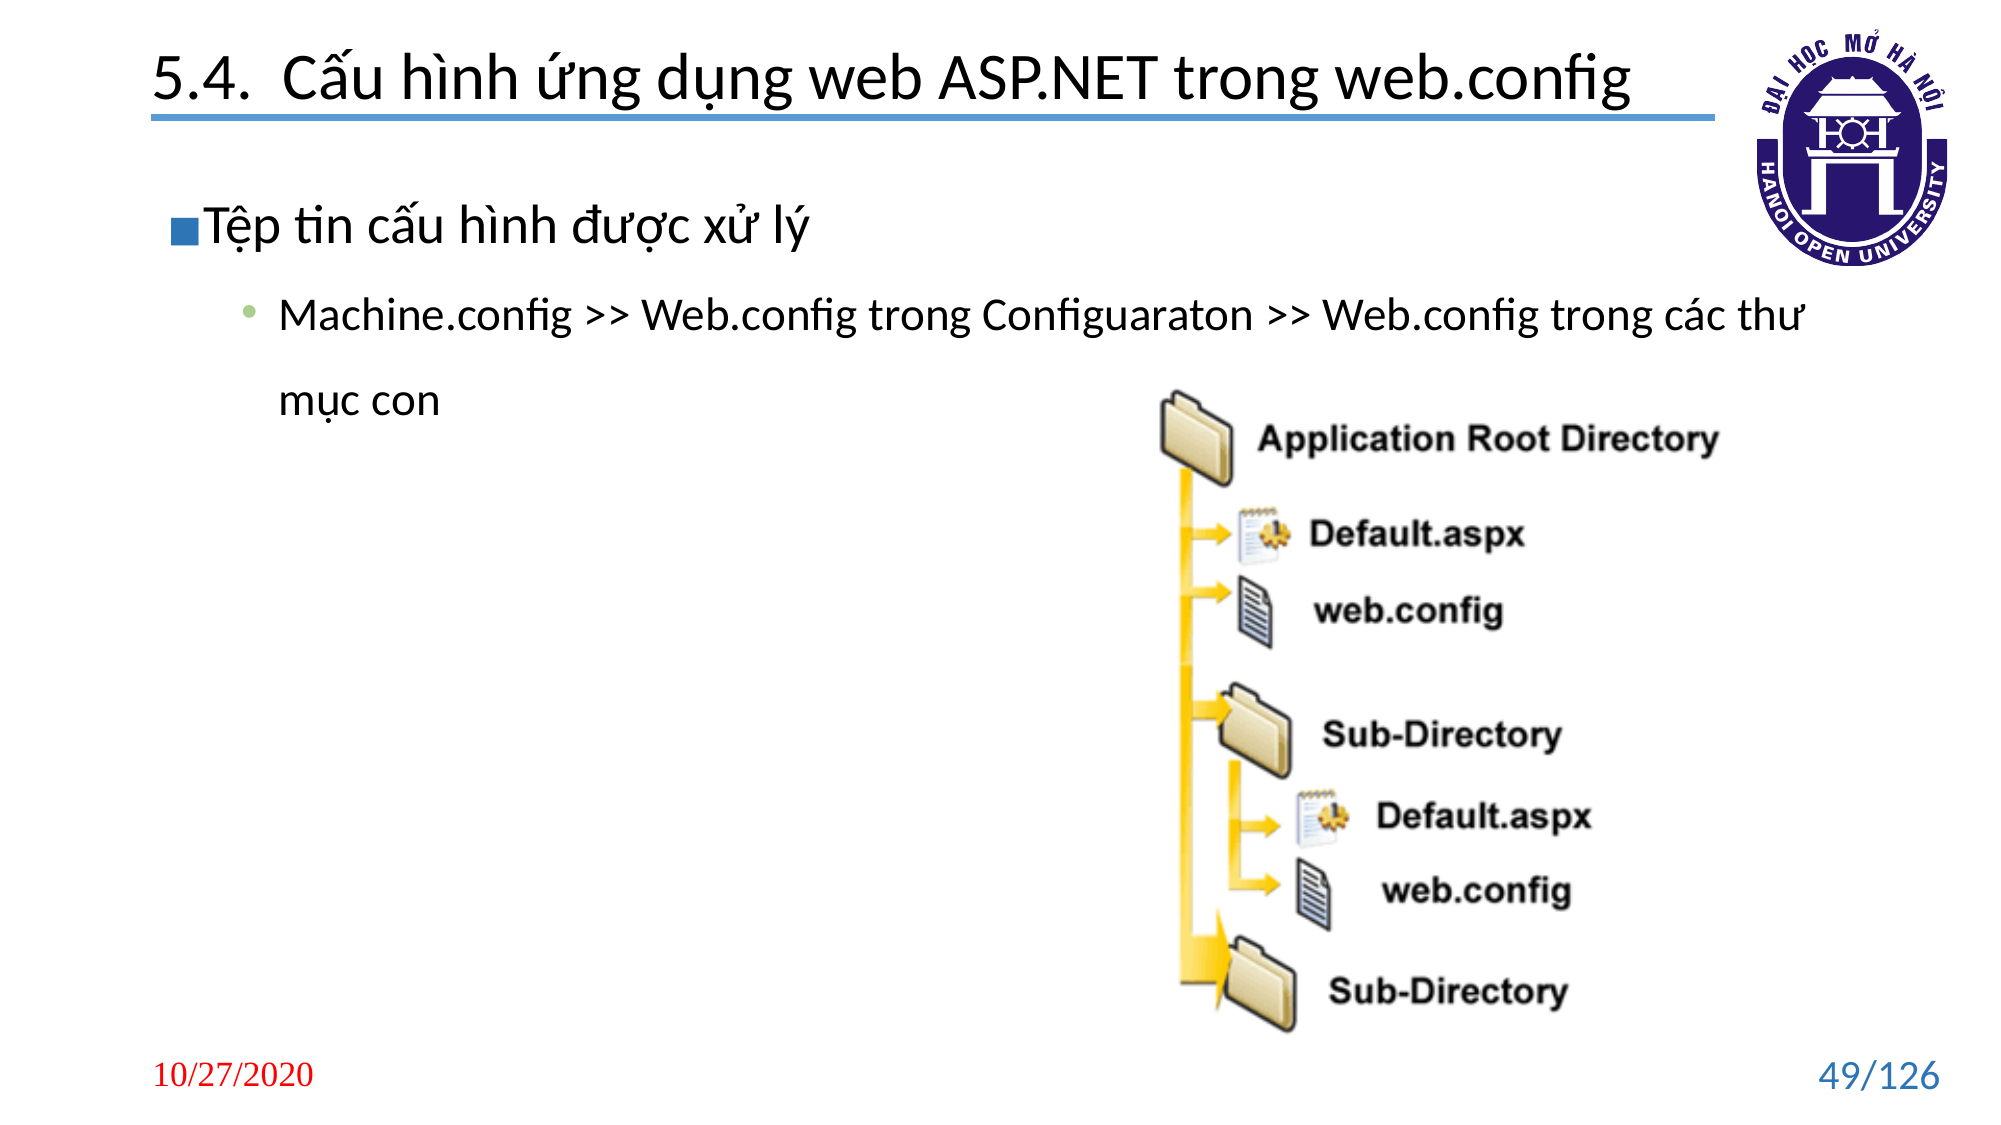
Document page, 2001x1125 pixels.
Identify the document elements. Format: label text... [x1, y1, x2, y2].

title 5.4. Cấu hình ứng dụng web ASP.NET trong web.config [136, 25, 1727, 130]
picture [1732, 7, 1992, 266]
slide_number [137, 1042, 588, 1103]
slide_number ‹#›/126 [1801, 1042, 1956, 1103]
list Tệp tin cấu hình được xử lý Machine.config >> Web.config trong Configuaraton >> Web.config trong các thư mục con [151, 147, 1831, 494]
picture [1126, 375, 1753, 1043]
